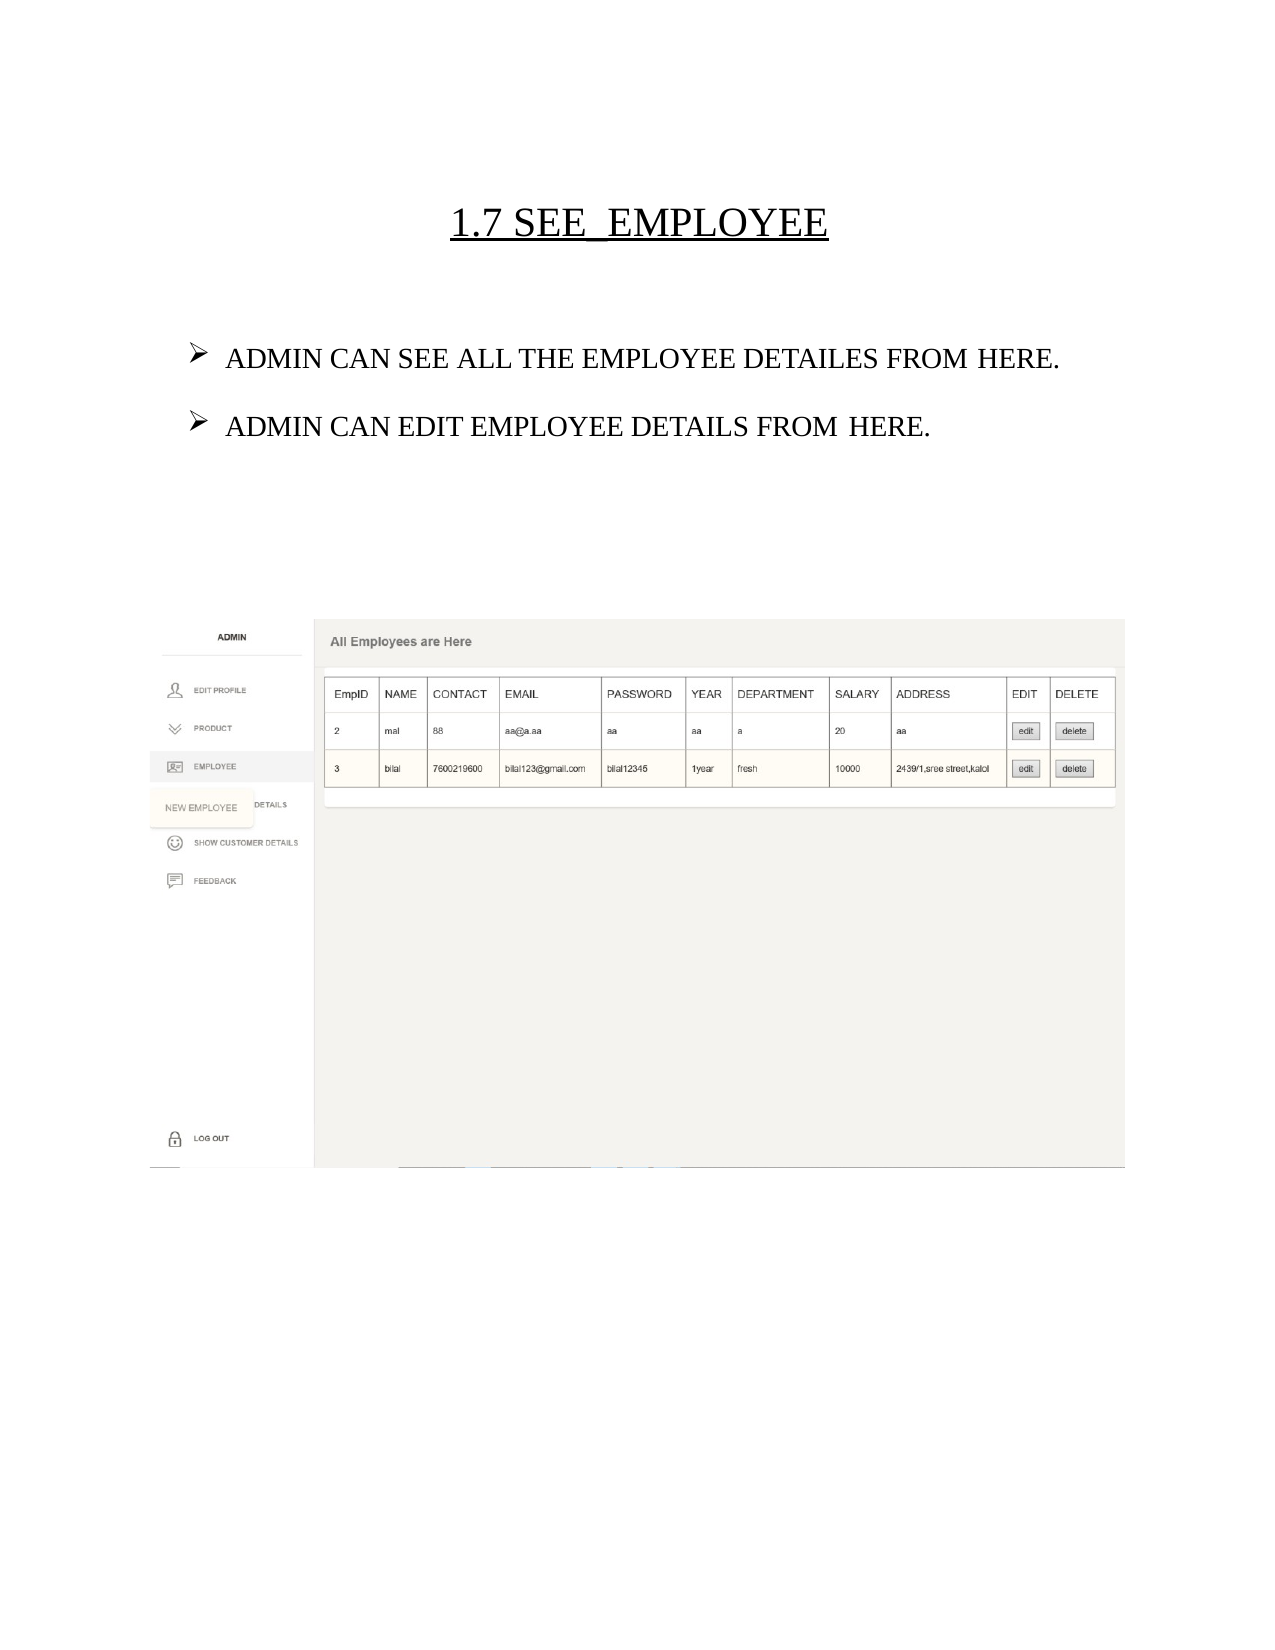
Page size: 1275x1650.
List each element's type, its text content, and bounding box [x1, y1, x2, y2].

text_box ADMIN CAN SEE ALL THE EMPLOYEE DETAILES FROM HERE. ADMIN CAN EDIT EMPLOYEE DETAILS FROM HERE. [185, 336, 1072, 443]
text_box [149, 619, 1125, 1168]
text_box 1.7 SEE_EMPLOYEE [448, 192, 832, 245]
